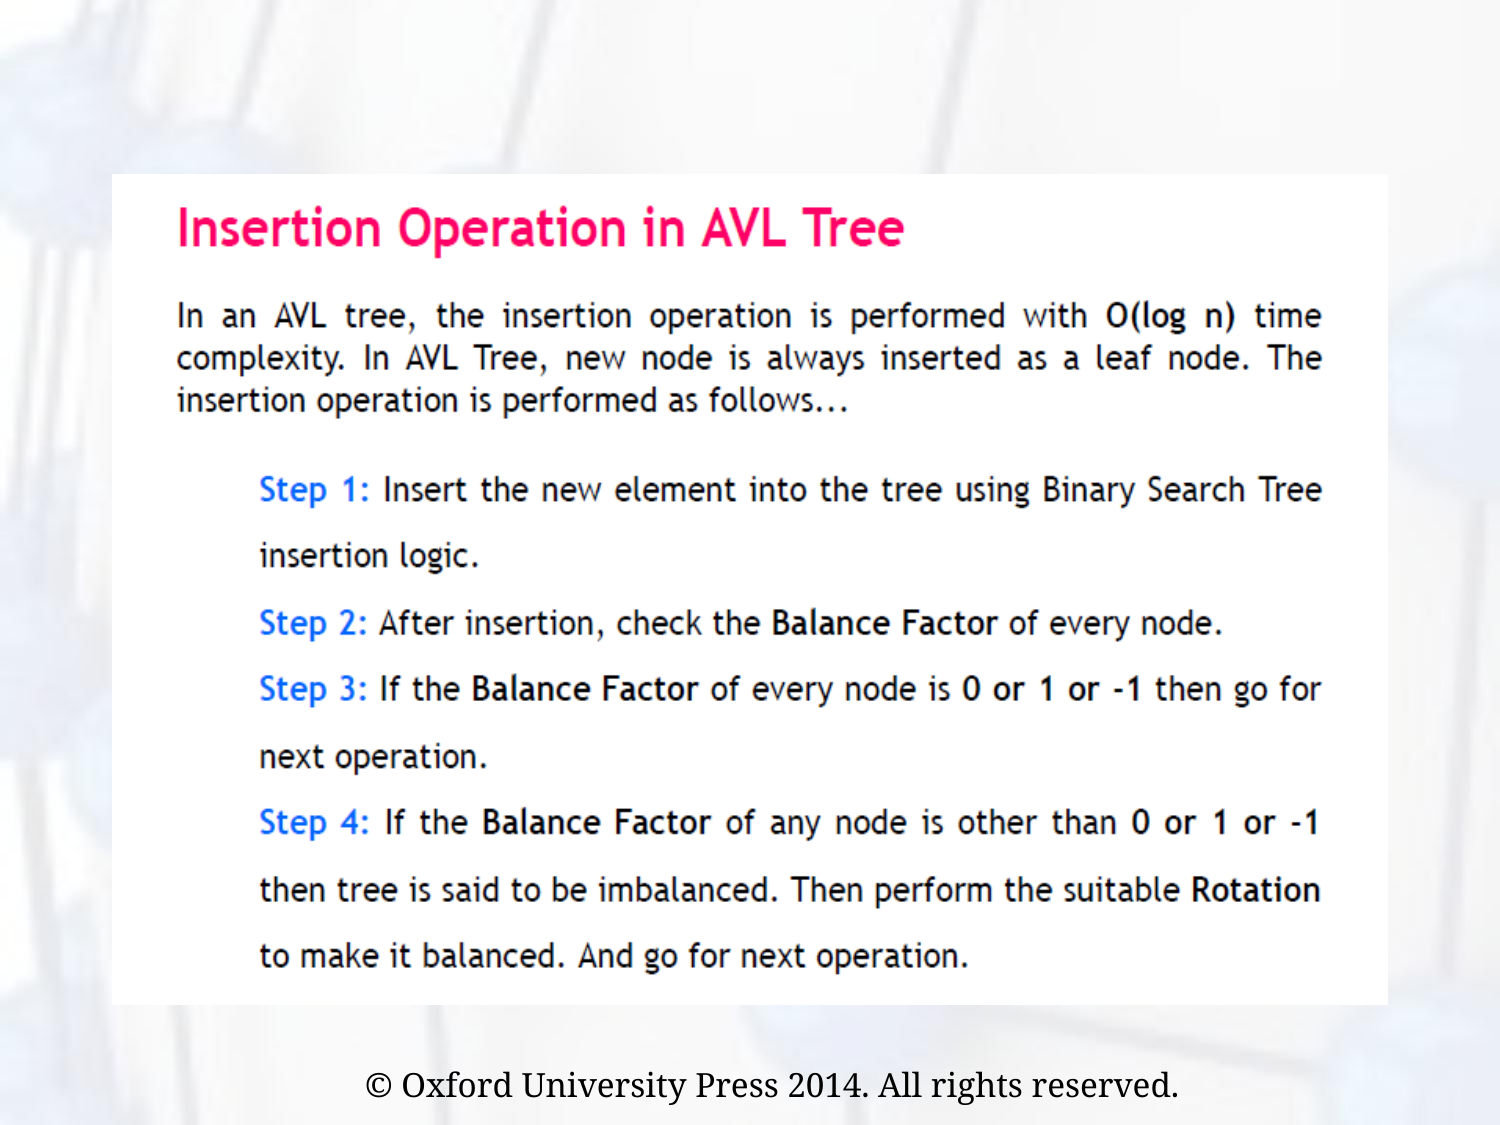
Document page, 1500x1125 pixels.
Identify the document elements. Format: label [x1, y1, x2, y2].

list [112, 174, 1388, 1006]
picture [0, 0, 1500, 1125]
